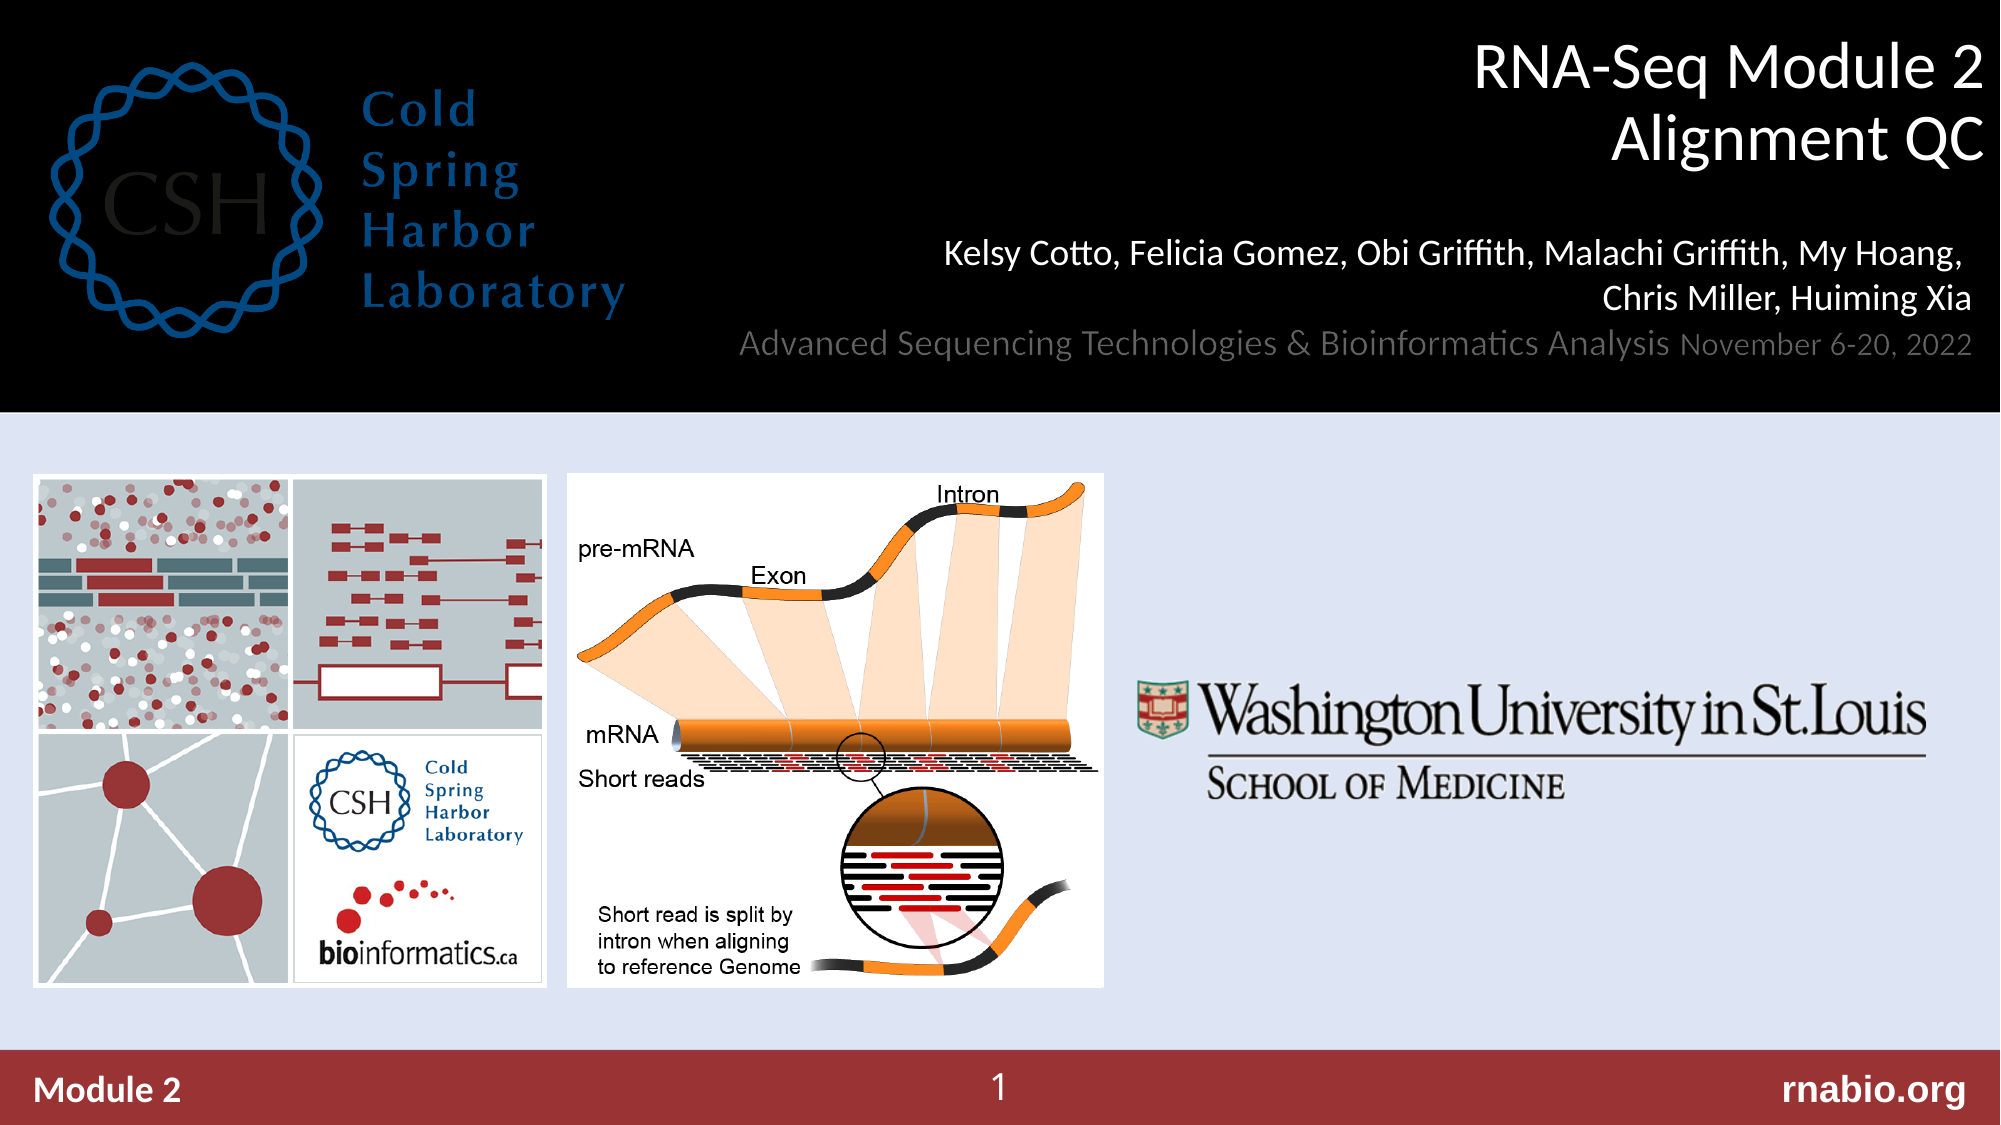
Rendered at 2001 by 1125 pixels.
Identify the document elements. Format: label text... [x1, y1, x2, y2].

text_box Kelsy Cotto, Felicia Gomez, Obi Griffith, Malachi Griffith, My Hoang, Chris Miller, Huiming Xia Advanced Sequencing Technologies & Bioinformatics Analysis November 6-20, 2022 [598, 199, 1988, 391]
text_box [0, 413, 2000, 1052]
picture [567, 473, 1104, 988]
text_box RNA-Seq Module 2 Alignment QC [499, 23, 2000, 239]
picture [49, 62, 598, 338]
picture [33, 474, 547, 988]
picture [1136, 612, 2000, 880]
